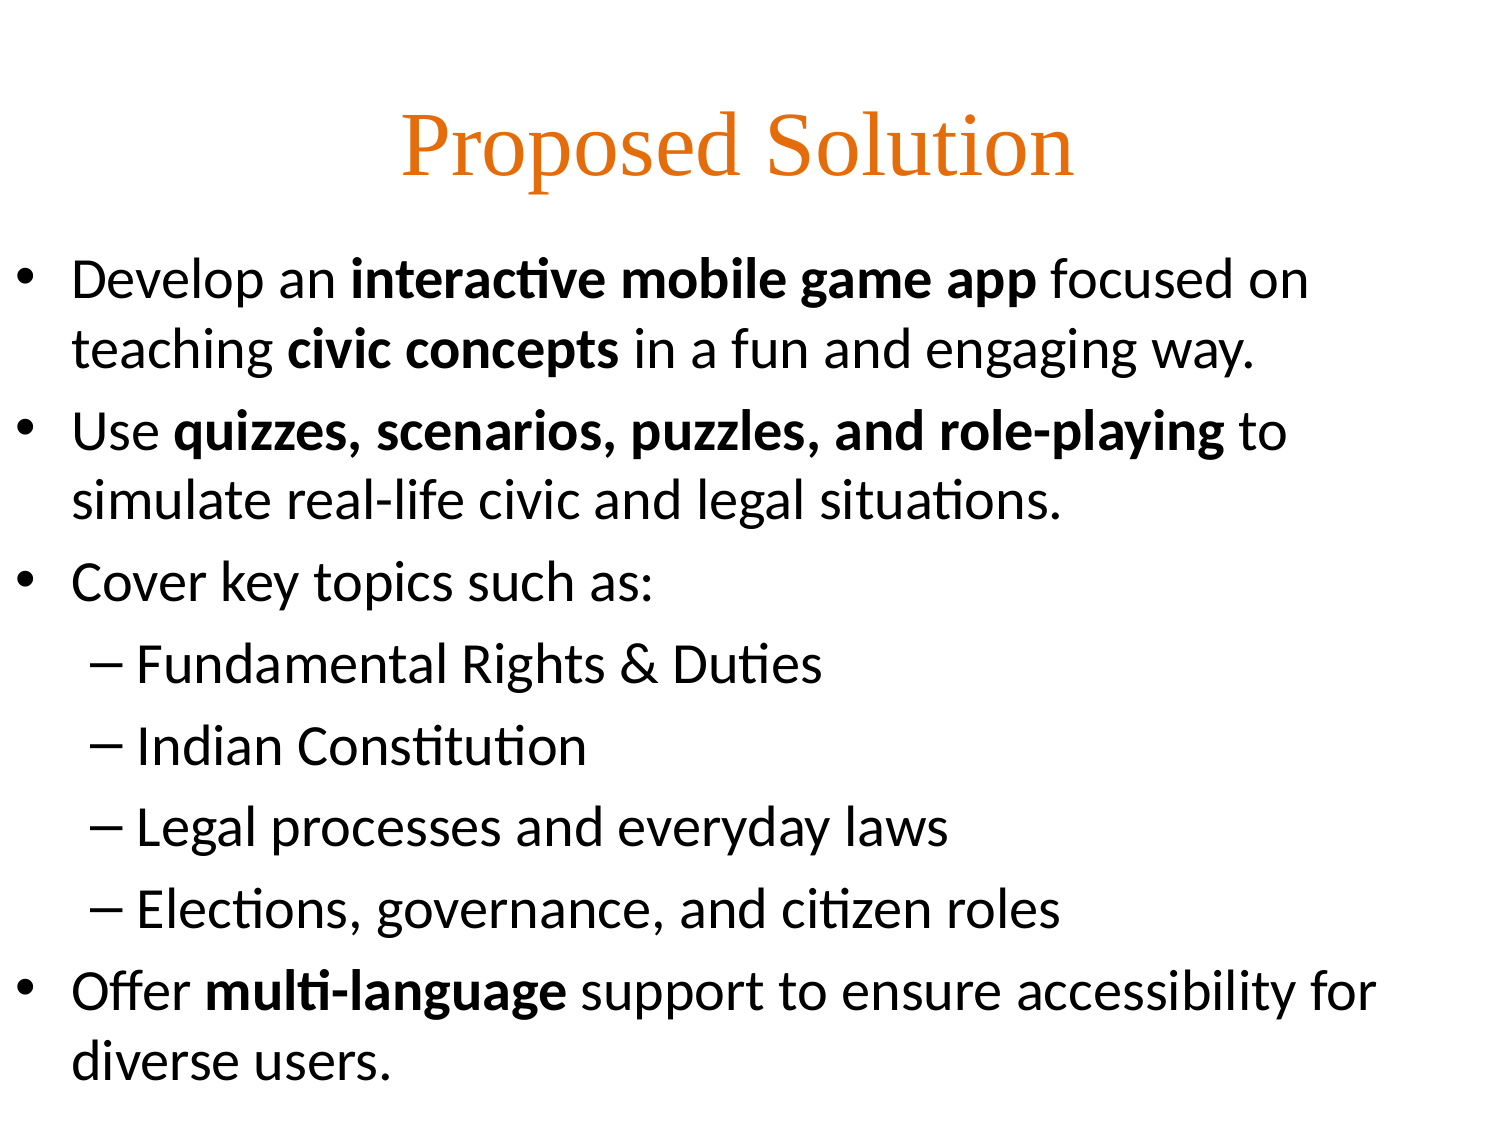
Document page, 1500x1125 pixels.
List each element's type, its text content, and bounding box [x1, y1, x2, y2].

list Develop an interactive mobile game app focused on teaching civic concepts in a fun and engaging way. Use quizzes, scenarios, puzzles, and role-playing to simulate real-life civic and legal situations. Cover key topics such as: Fundamental Rights & Duties Indian Constitution Legal processes and everyday laws Elections, governance, and citizen roles Offer multi-language support to ensure accessibility for diverse users. [0, 232, 1500, 1125]
title Proposed Solution [75, 45, 1425, 232]
